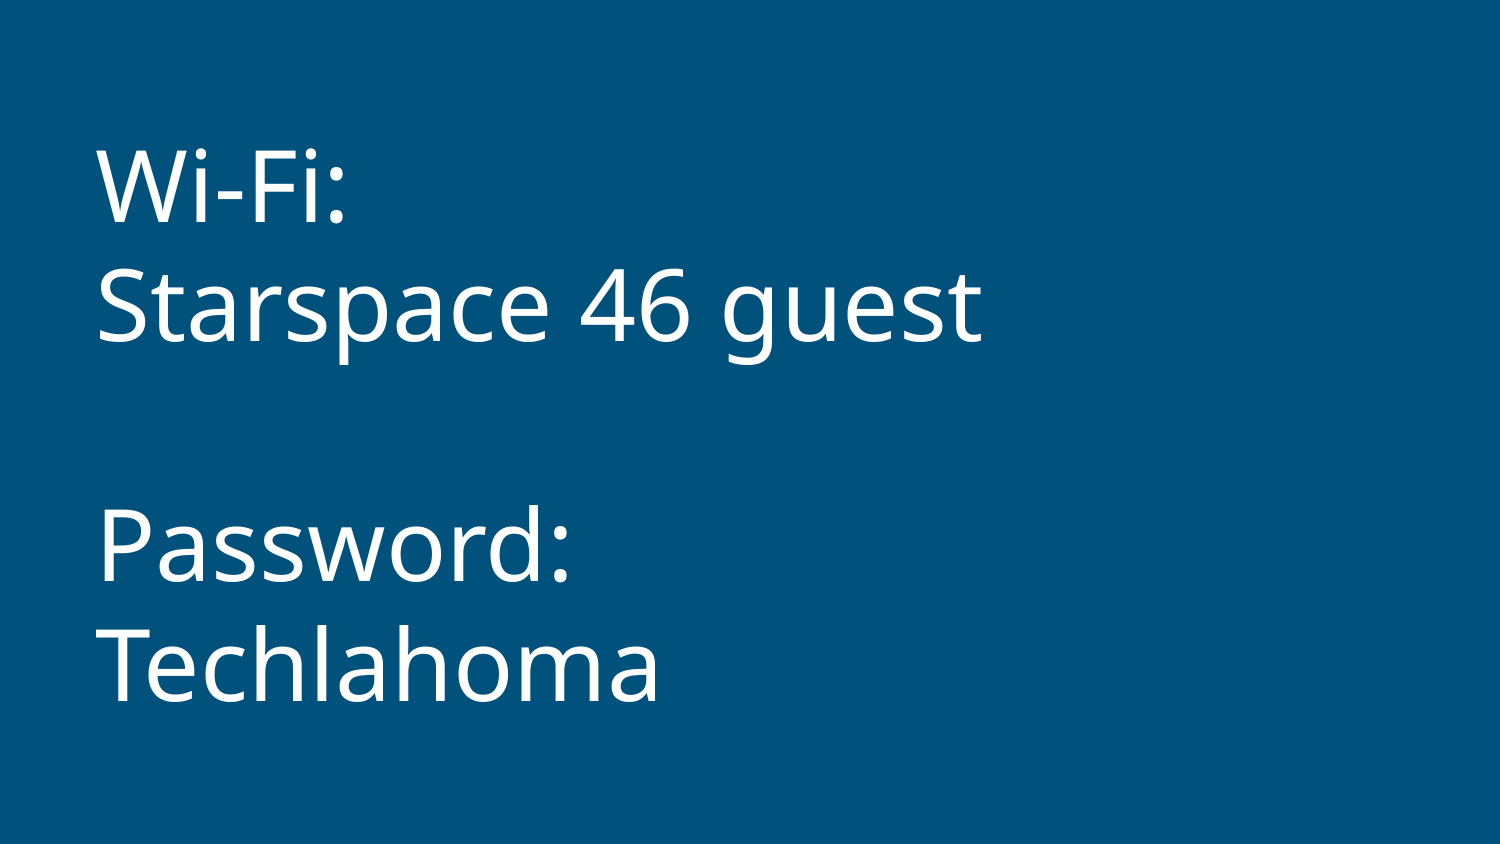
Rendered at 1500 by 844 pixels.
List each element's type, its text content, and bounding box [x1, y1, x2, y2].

title Wi-Fi: Starspace 46 guest Password: Techlahoma [80, 86, 1003, 758]
